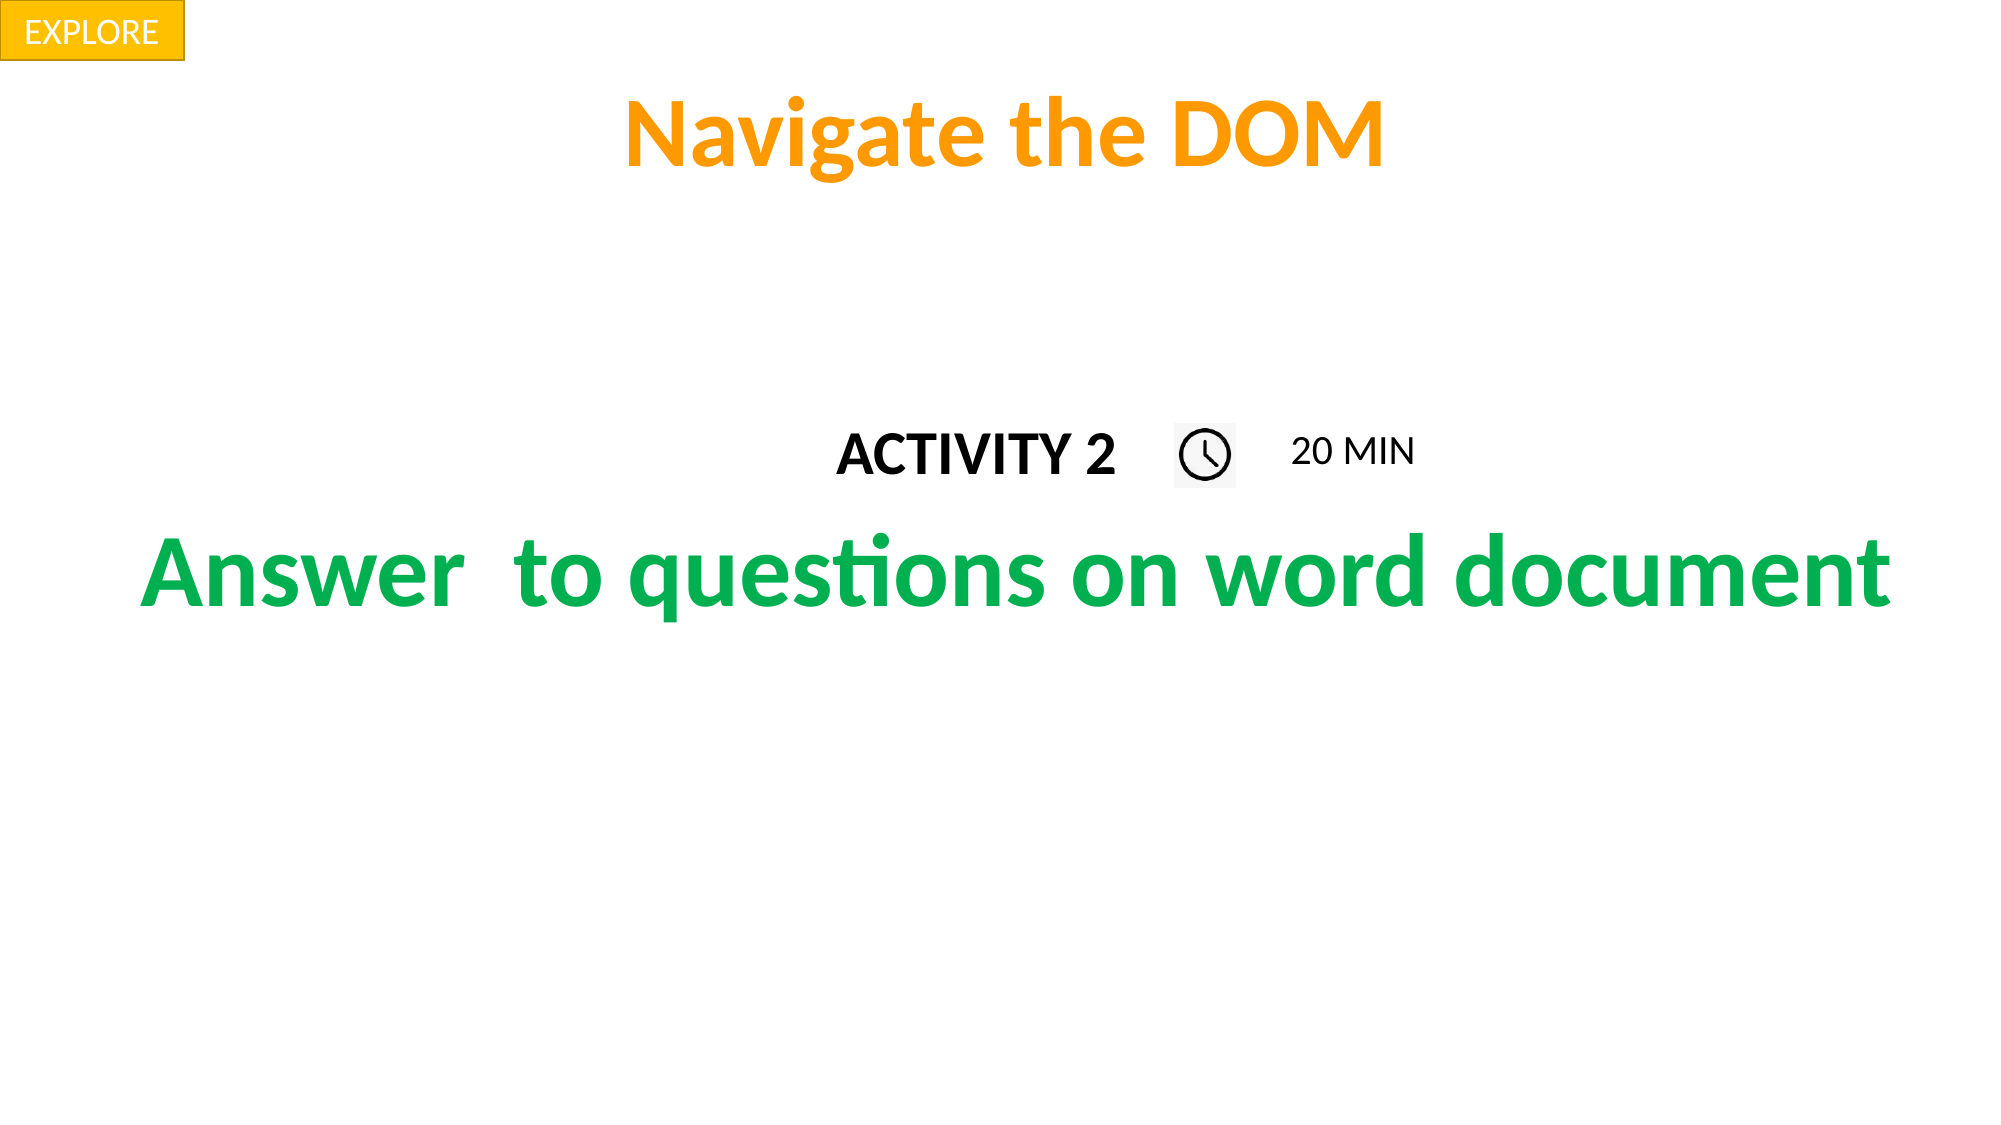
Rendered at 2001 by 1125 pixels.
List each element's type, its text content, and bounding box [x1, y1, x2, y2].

text_box Navigate the DOM [497, 60, 1537, 186]
picture [1173, 423, 1236, 488]
text_box Answer to questions on word document [125, 495, 1910, 635]
text_box ACTIVITY 2 [821, 404, 1133, 494]
text_box 20 MIN [1275, 415, 1431, 481]
text_box EXPLORE [0, 0, 185, 61]
